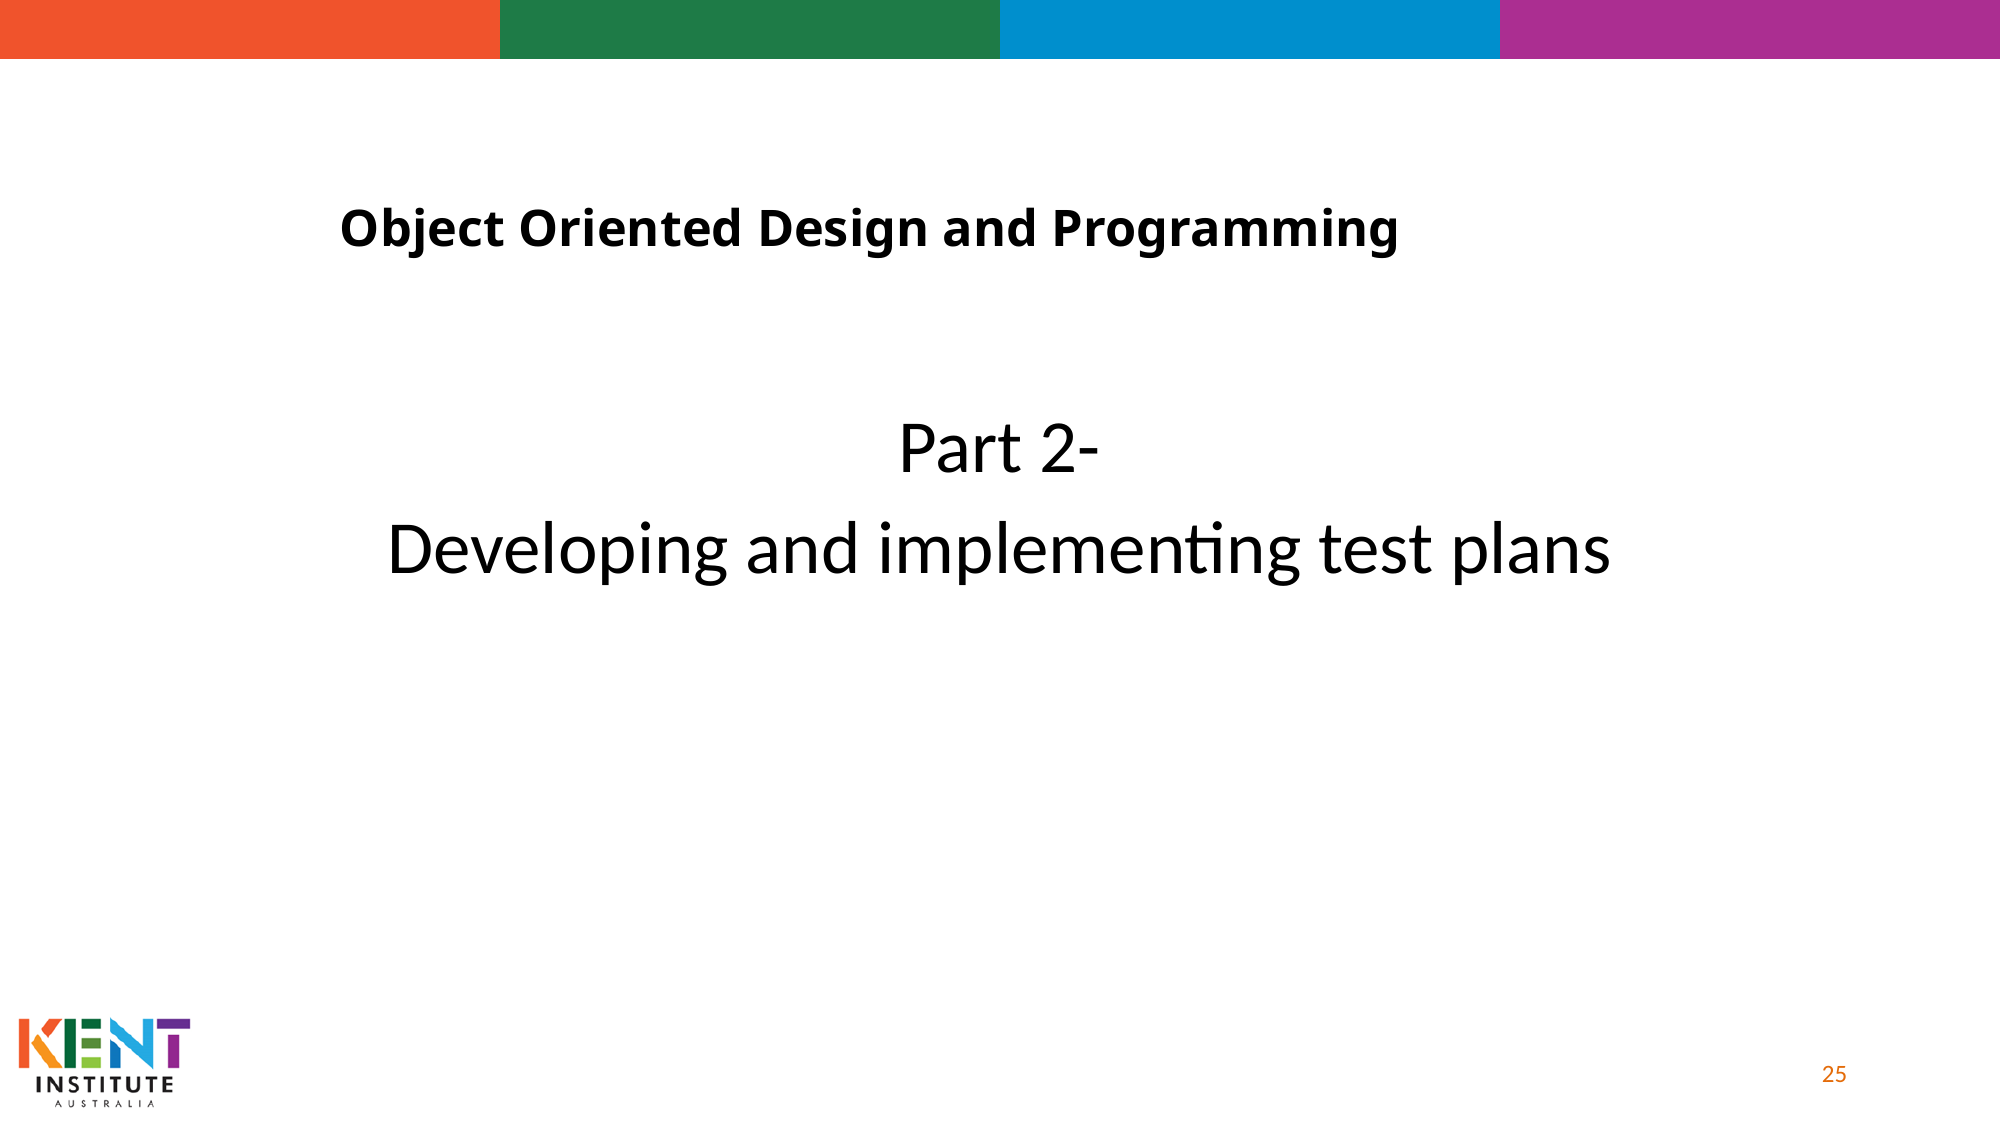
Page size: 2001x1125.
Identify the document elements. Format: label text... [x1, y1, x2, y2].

slide_number 25 [1412, 1042, 1863, 1103]
title Object Oriented Design and Programming [324, 193, 1675, 382]
picture [0, 1000, 208, 1125]
list Part 2- Developing and implementing test plans [324, 399, 1675, 1005]
